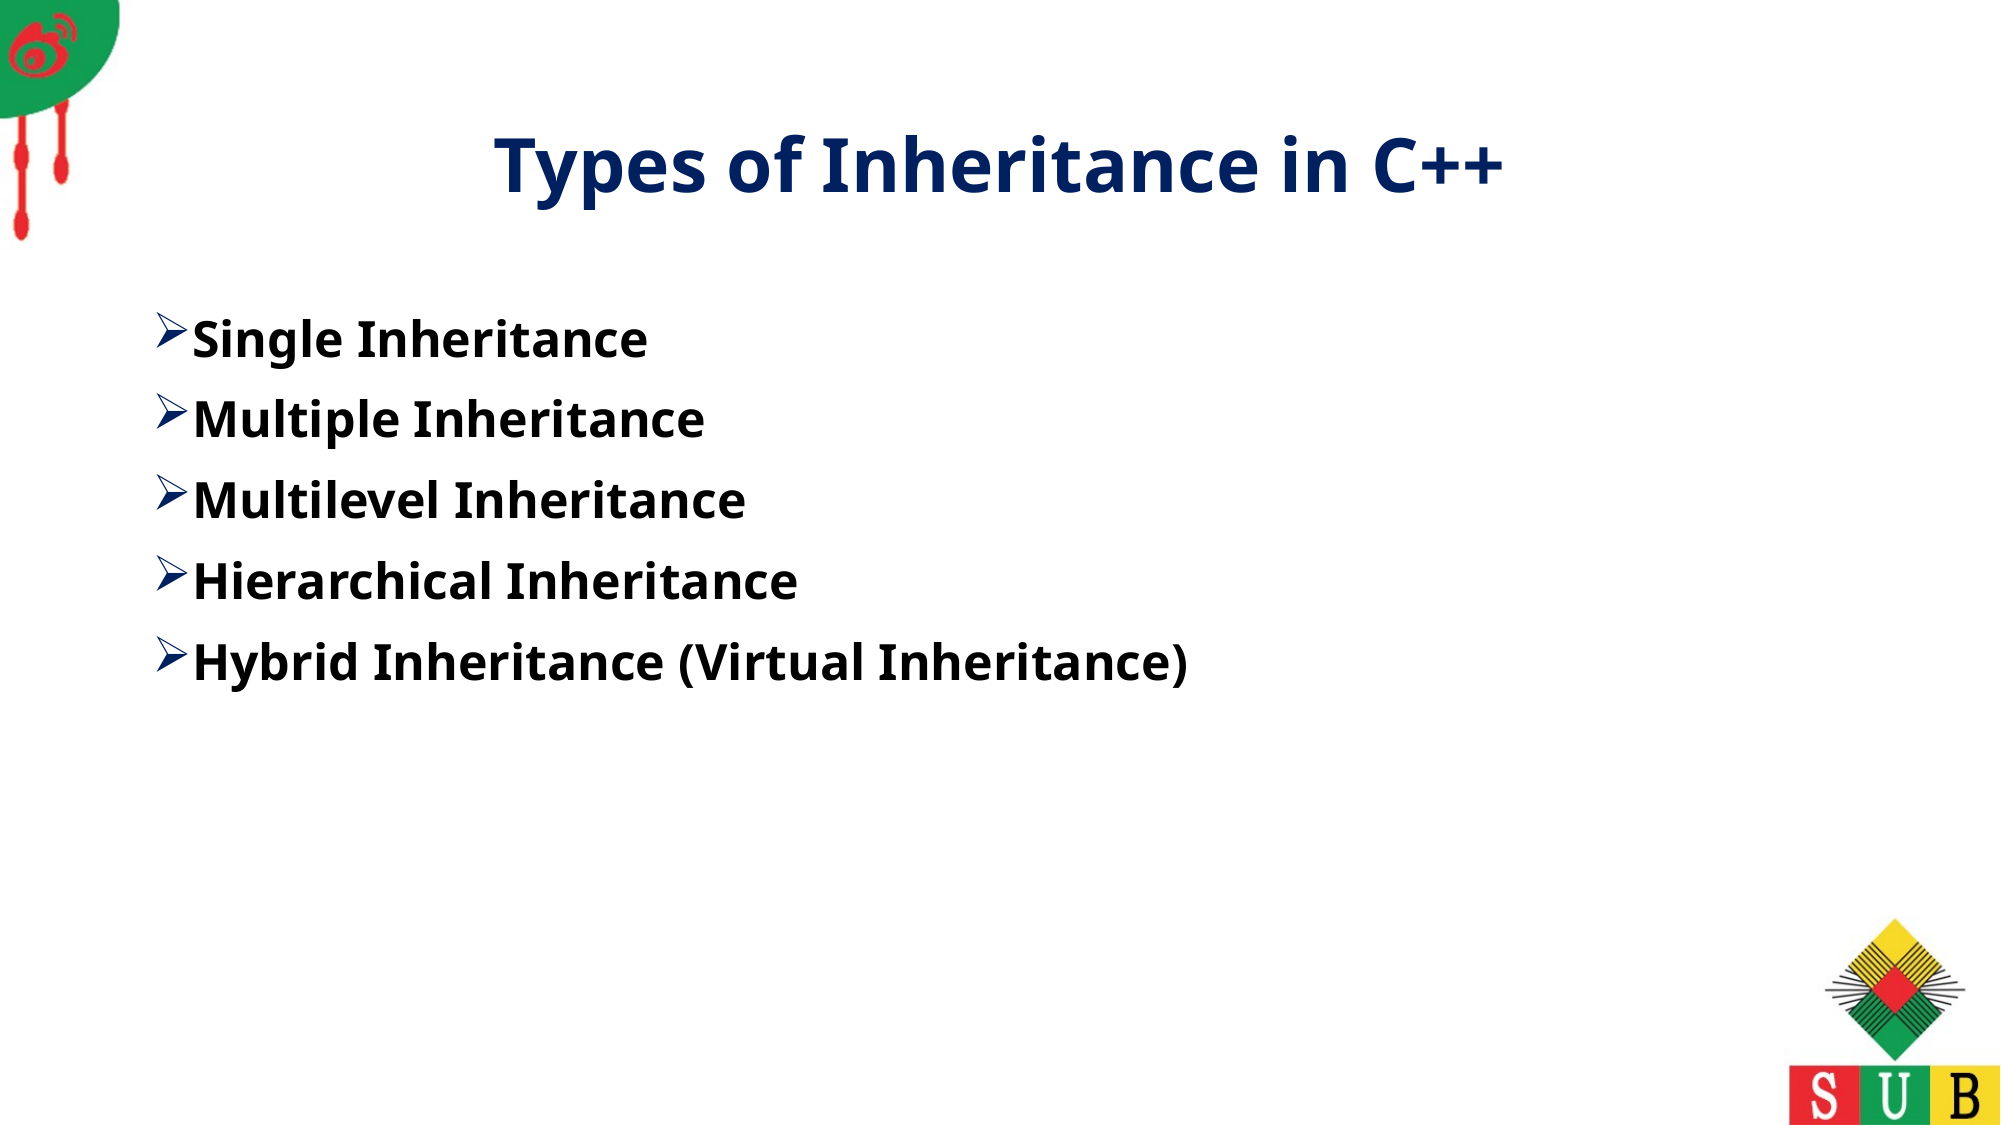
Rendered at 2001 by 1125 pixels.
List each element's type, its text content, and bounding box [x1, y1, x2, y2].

list Single Inheritance Multiple Inheritance Multilevel Inheritance Hierarchical Inheritance Hybrid Inheritance (Virtual Inheritance) [137, 299, 1863, 1109]
picture [0, 0, 2001, 1125]
title Types of Inheritance in C++ [137, 59, 1863, 278]
